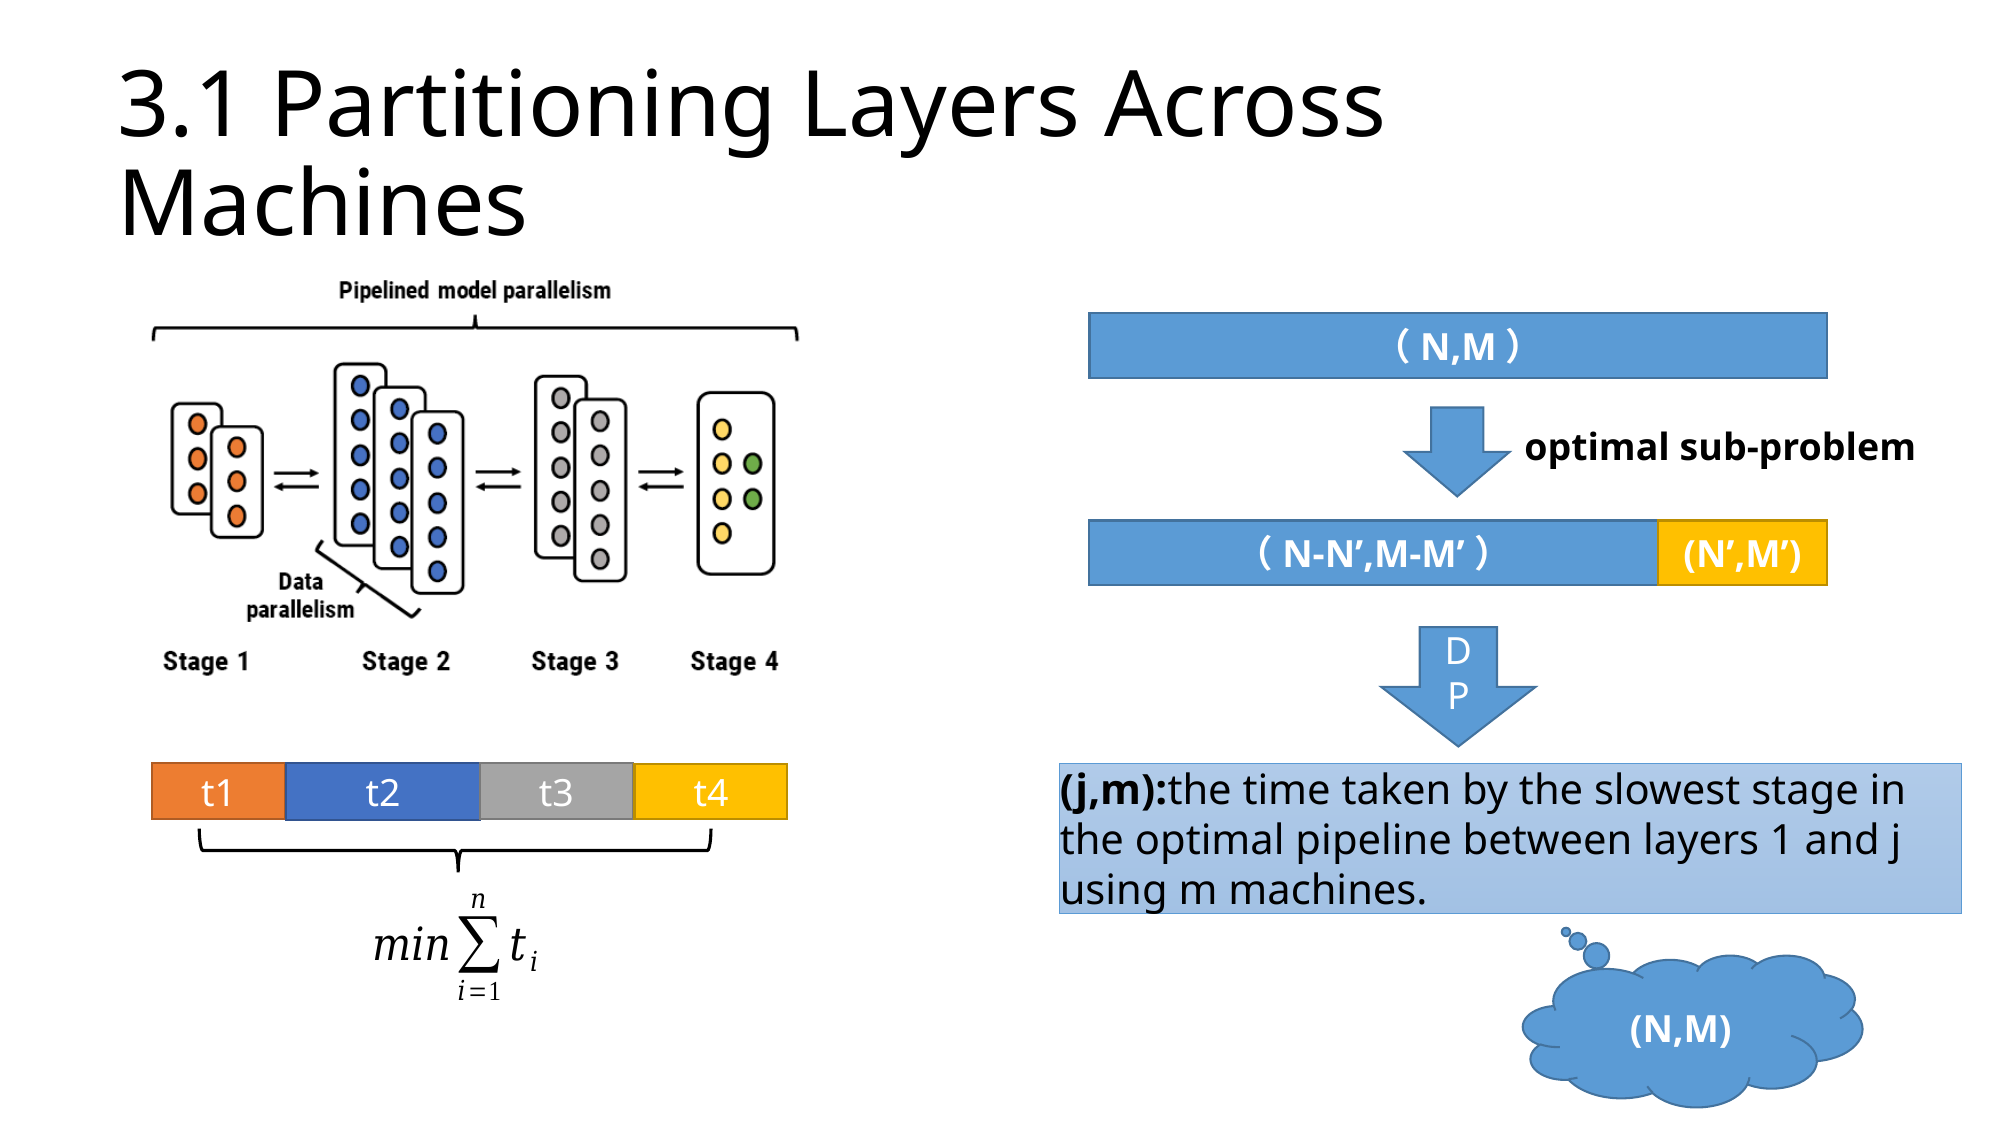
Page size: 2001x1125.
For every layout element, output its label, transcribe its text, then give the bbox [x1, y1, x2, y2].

text_box （N,M） [1088, 312, 1828, 379]
text_box [198, 828, 712, 873]
title 3.1 Partitioning Layers Across Machines [102, 47, 1828, 266]
text_box [1402, 406, 1509, 498]
text_box t2 [285, 762, 481, 821]
text_box （N-N’,M-M’） [1088, 519, 1657, 586]
picture [137, 277, 803, 695]
text_box DP [1378, 626, 1539, 748]
text_box t1 [151, 762, 285, 820]
text_box t3 [479, 762, 634, 820]
text_box (N’,M’) [1657, 519, 1828, 586]
text_box optimal sub-problem [1509, 415, 1932, 476]
text_box t4 [633, 763, 788, 820]
